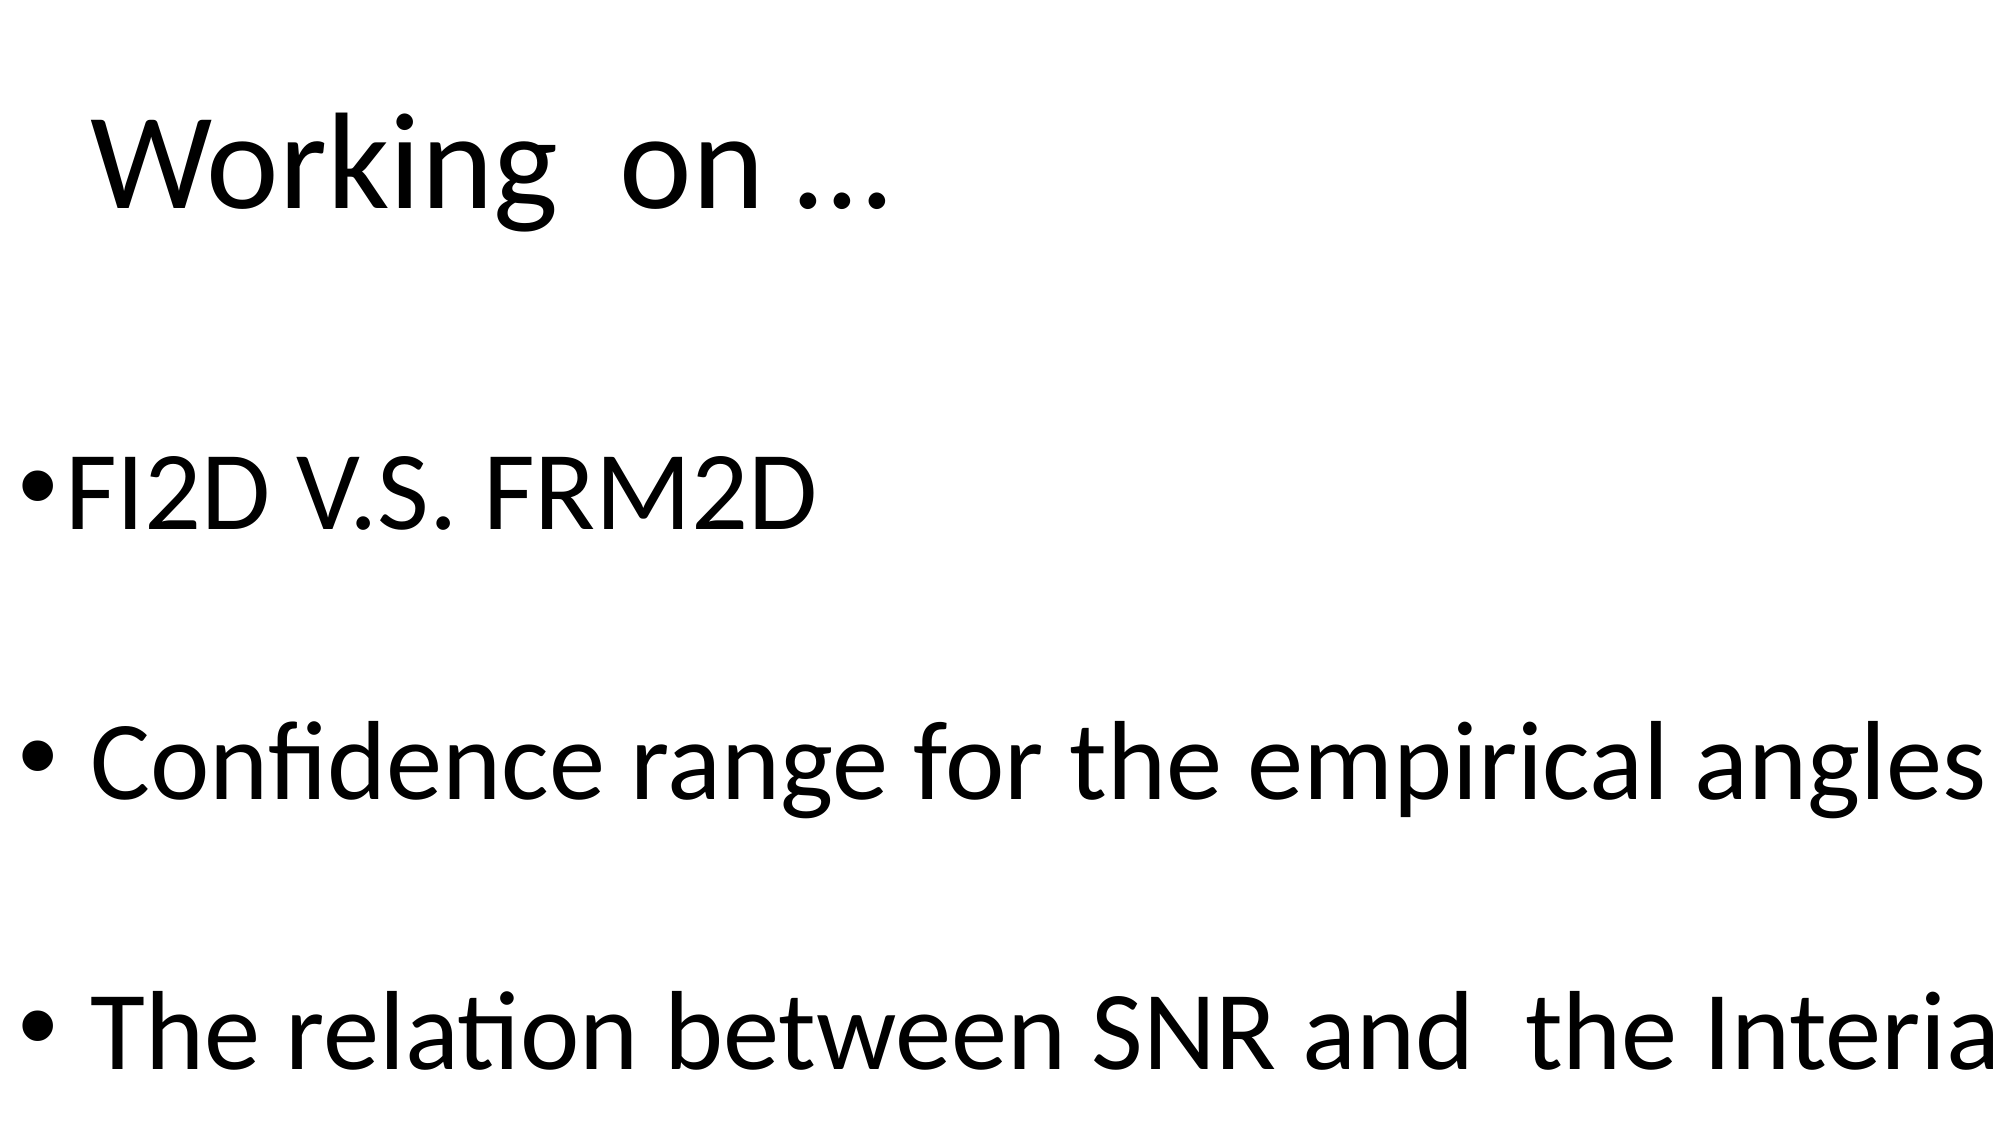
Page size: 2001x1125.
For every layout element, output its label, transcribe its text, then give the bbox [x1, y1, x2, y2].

text_box FI2D V.S. FRM2D Confidence range for the empirical angles The relation between SNR and the Interia [3, 409, 2000, 1100]
text_box Working on … [75, 63, 1476, 244]
